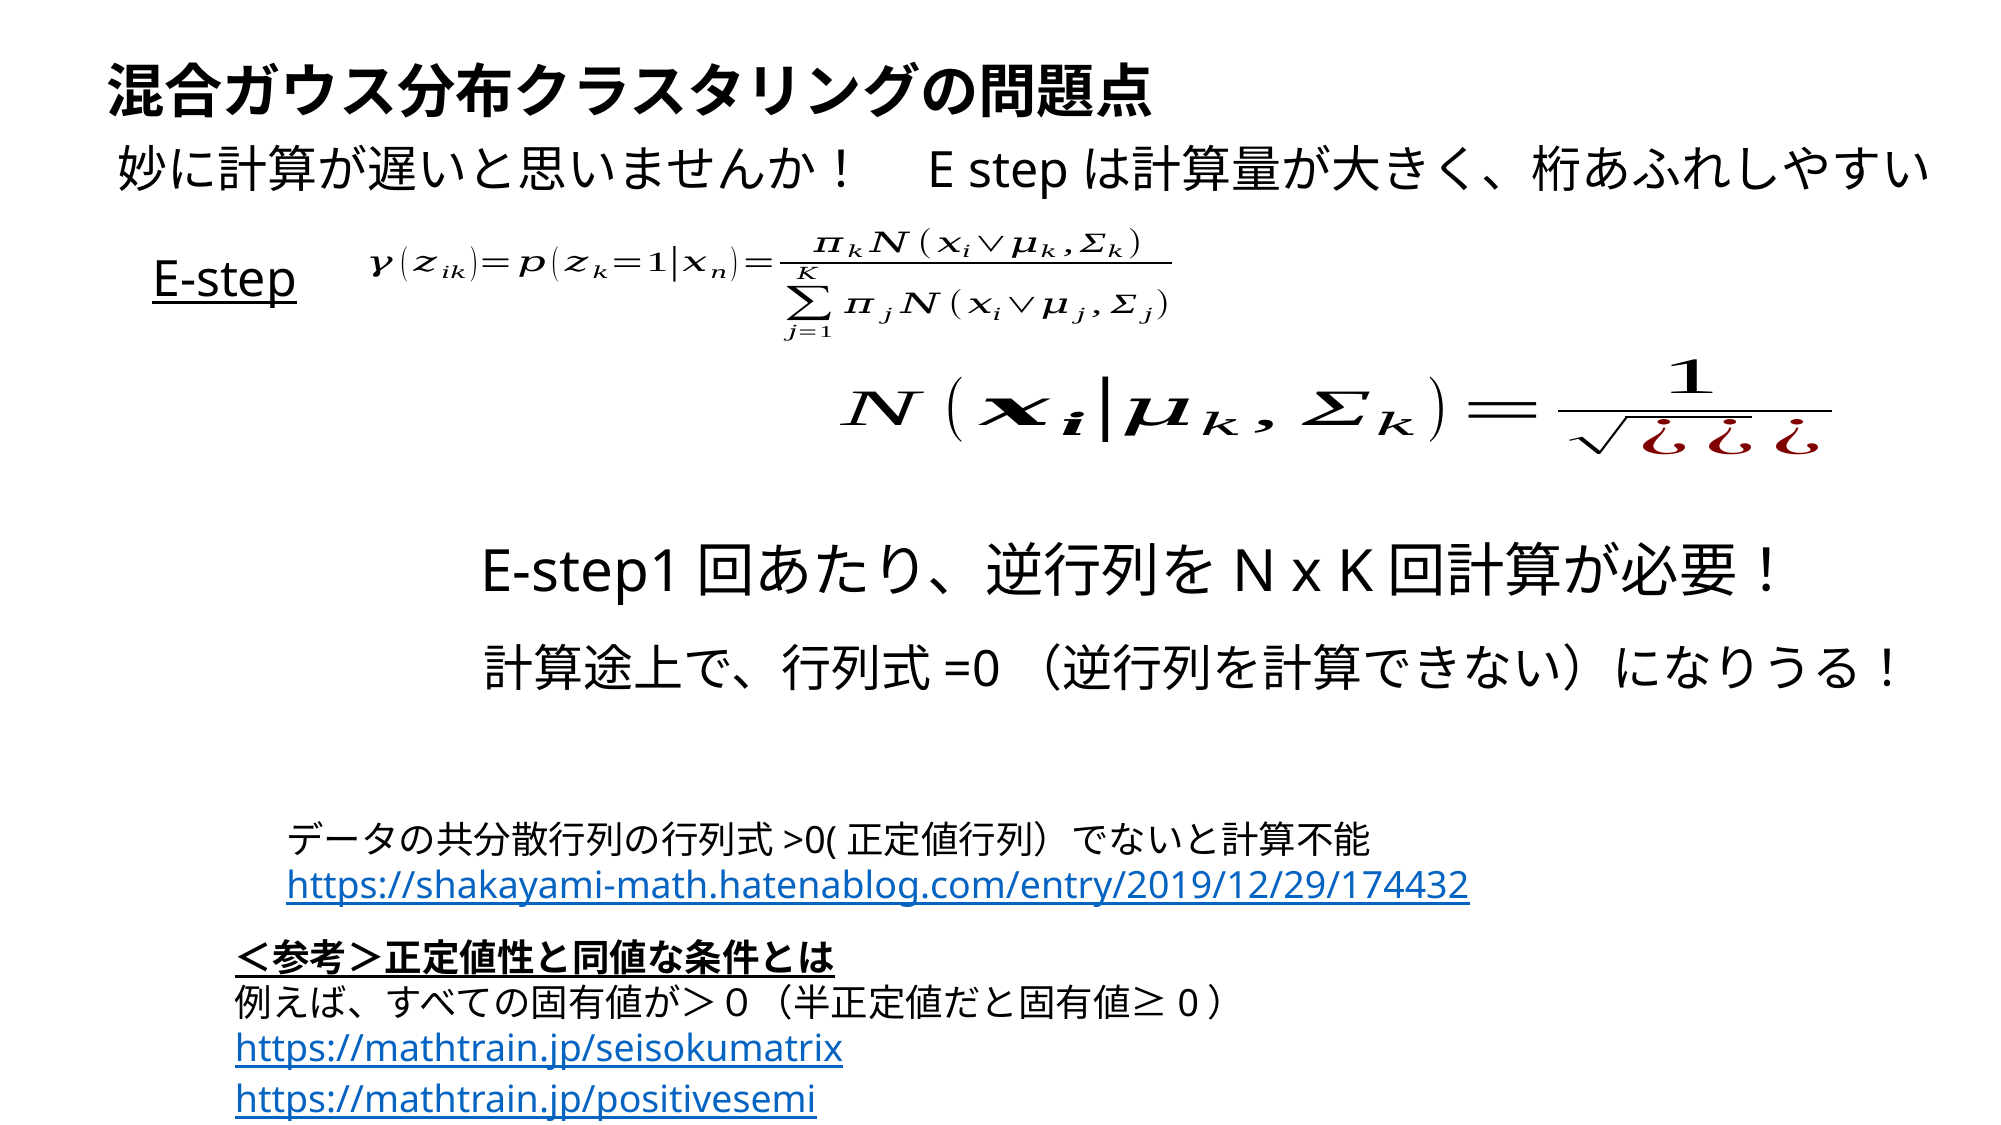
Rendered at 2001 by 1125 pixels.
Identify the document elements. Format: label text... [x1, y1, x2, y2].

text_box データの共分散行列の行列式>0(正定値行列）でないと計算不能 https://shakayami-math.hatenablog.com/entry/2019/12/29/174432 [271, 809, 1485, 965]
text_box 妙に計算が遅いと思いませんか！ E stepは計算量が大きく、桁あふれしやすい [102, 130, 1947, 205]
text_box E-step [137, 239, 312, 315]
text_box ＜参考＞正定値性と同値な条件とは 例えば、すべての固有値が＞０（半正定値だと固有値≥0） https://mathtrain.jp/seisokumatrix https://mathtrain.jp/positivesemi [220, 927, 1261, 1125]
text_box 混合ガウス分布クラスタリングの問題点 [91, 47, 1169, 132]
